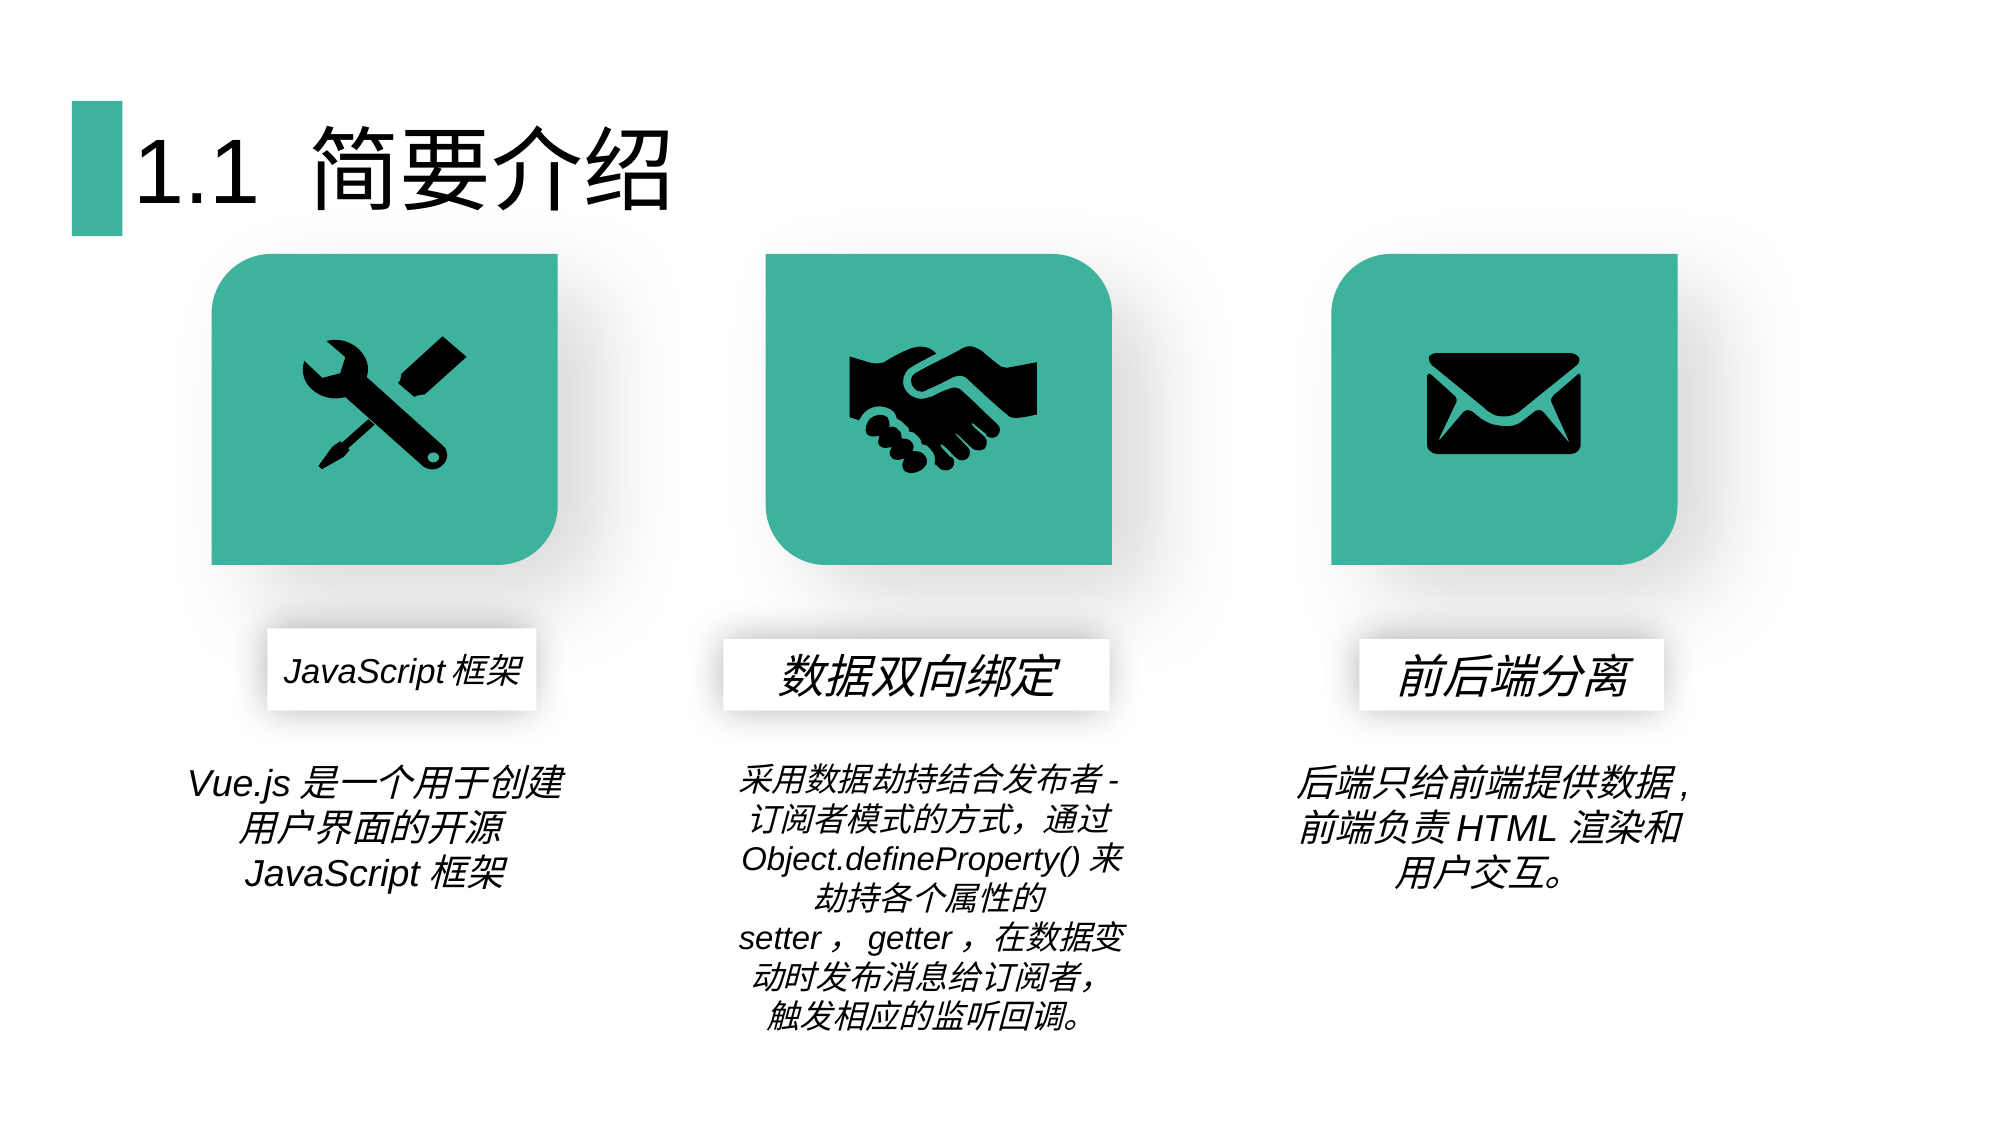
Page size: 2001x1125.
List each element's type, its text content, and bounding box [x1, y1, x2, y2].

text_box [1332, 283, 1677, 564]
text_box JavaScript框架 [266, 627, 537, 712]
text_box [318, 419, 375, 470]
text_box 采用数据劫持结合发布者-订阅者模式的方式，通过Object.defineProperty()来劫持各个属性的setter，getter，在数据变动时发布消息给订阅者，触发相应的监听回调。 [723, 751, 1140, 1059]
text_box [1428, 353, 1580, 417]
text_box 前后端分离 [1358, 638, 1665, 712]
text_box 后端只给前端提供数据,前端负责HTML渲染和用户交互。 [1280, 751, 1697, 1059]
text_box [212, 283, 557, 564]
title 1.1 简要介绍 [118, 64, 1844, 283]
text_box [766, 283, 1111, 564]
text_box Vue.js是一个用于创建用户界面的开源JavaScript框架 [166, 751, 583, 1059]
text_box 数据双向绑定 [722, 638, 1111, 712]
text_box [398, 336, 467, 397]
text_box [1427, 373, 1581, 455]
text_box [865, 414, 928, 474]
text_box [849, 346, 1000, 471]
text_box [302, 339, 448, 470]
text_box [910, 346, 1037, 419]
